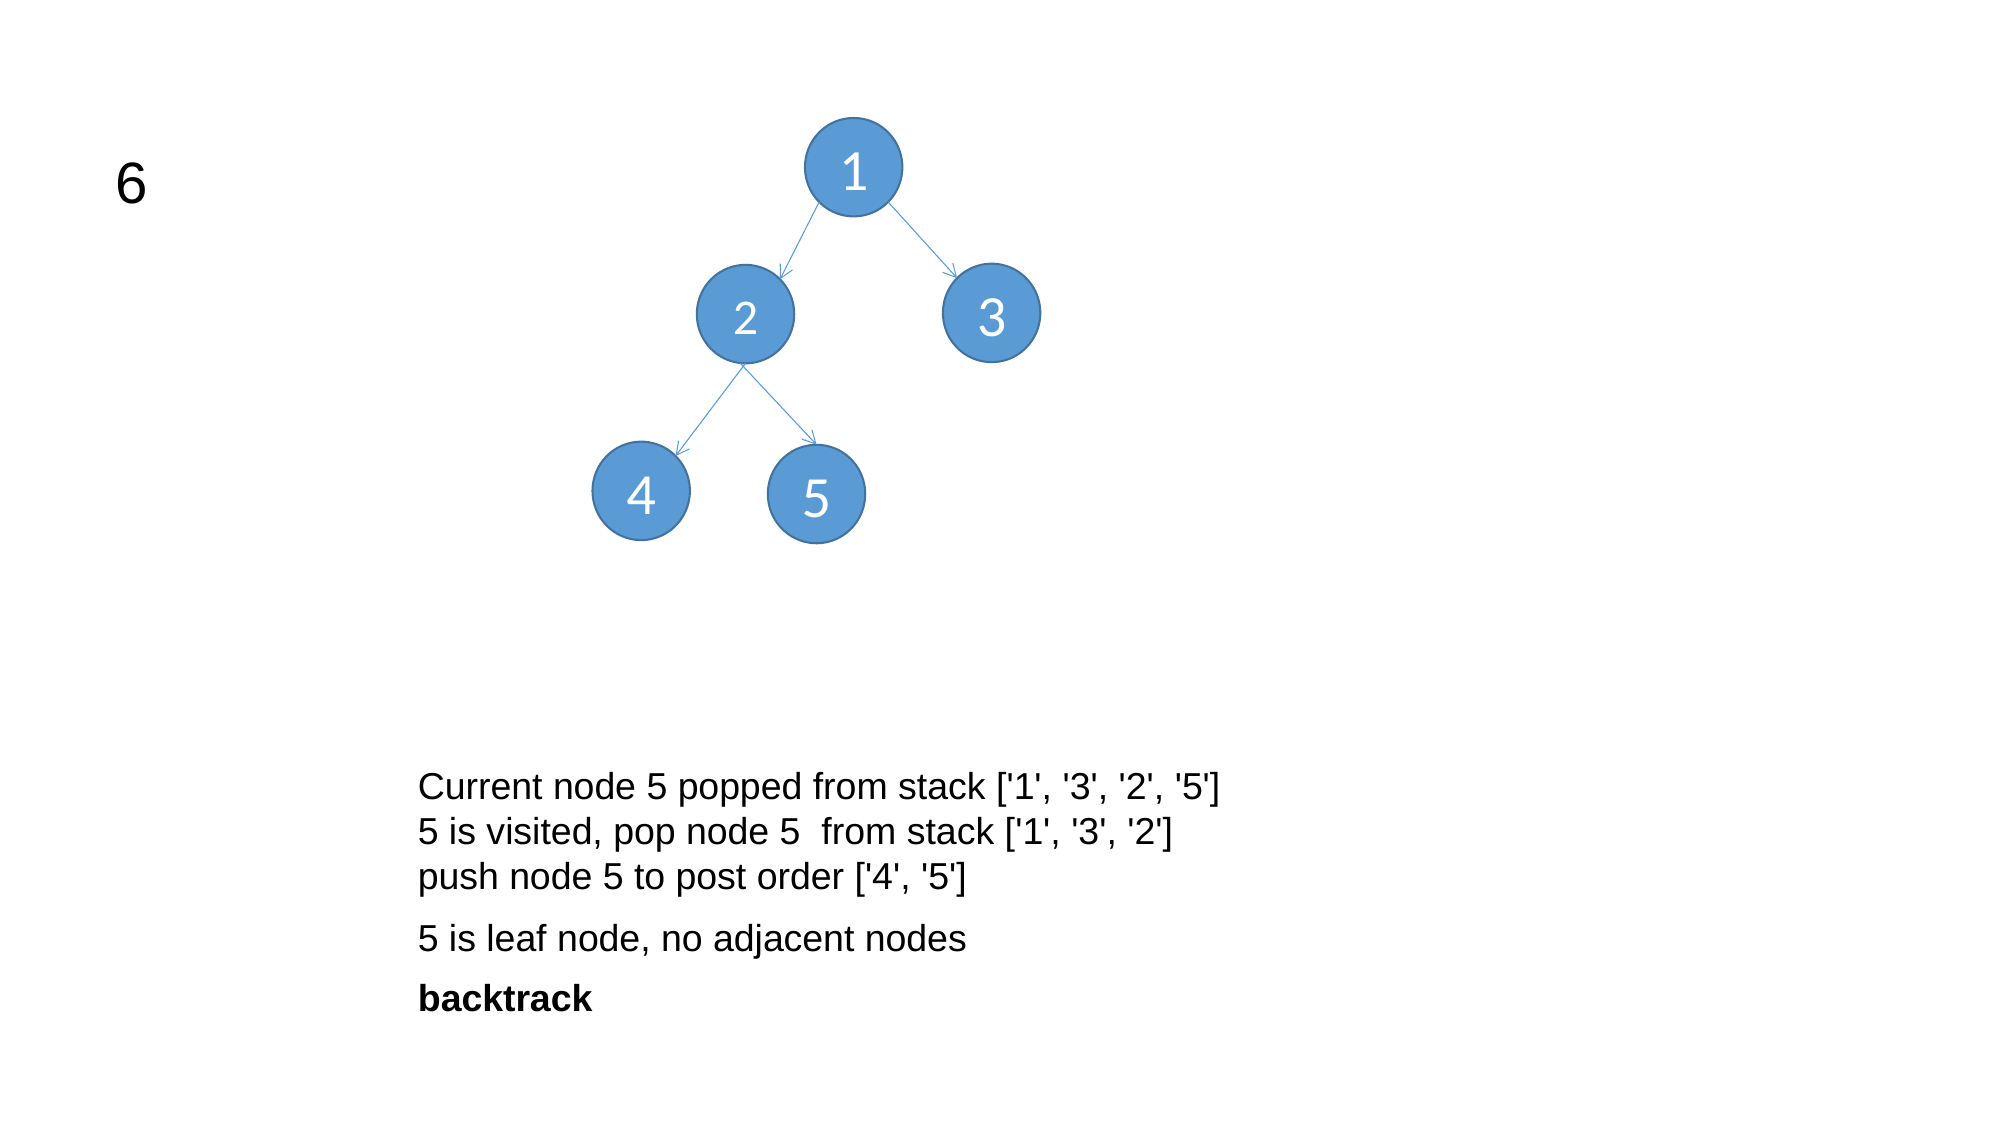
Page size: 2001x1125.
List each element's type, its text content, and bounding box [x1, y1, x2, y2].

text_box 6 [100, 138, 232, 223]
text_box Current node 5 popped from stack ['1', '3', '2', '5'] 5 is visited, pop node 5 from stack ['1', '3', '2'] push node 5 to post order ['4', '5'] [403, 754, 1548, 905]
text_box 5 is leaf node, no adjacent nodes [403, 906, 1022, 966]
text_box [592, 117, 1041, 543]
text_box backtrack [403, 966, 657, 1027]
